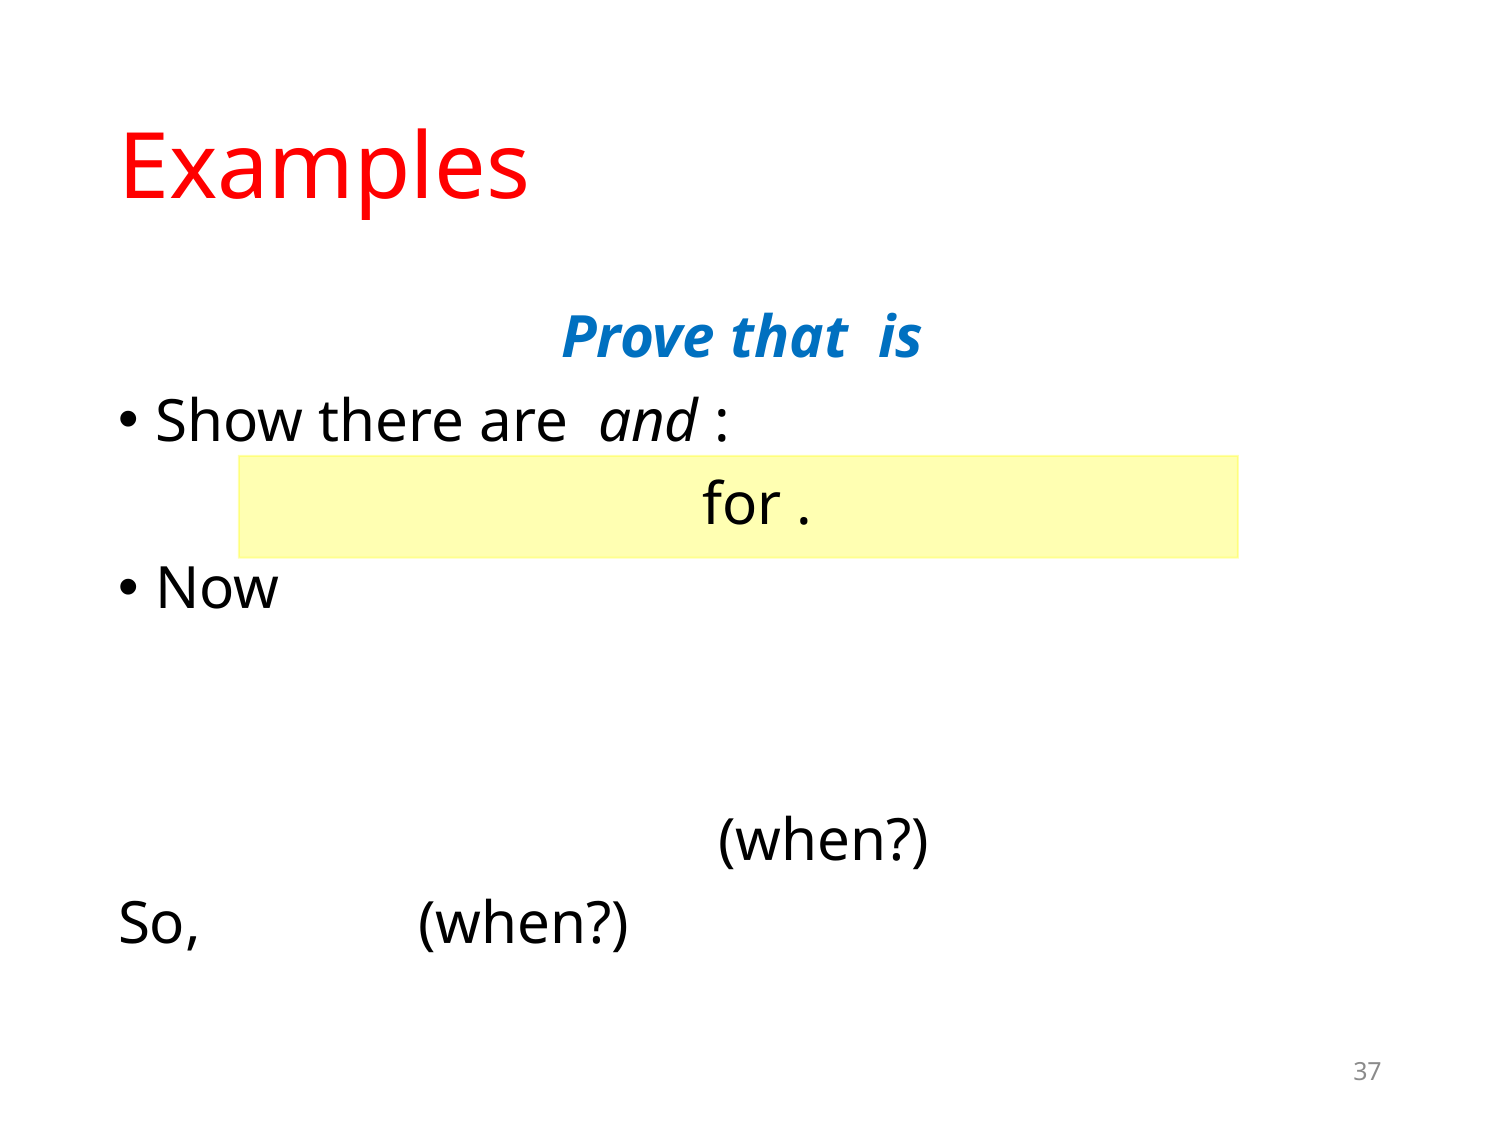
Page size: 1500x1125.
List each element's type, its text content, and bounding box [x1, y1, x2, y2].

text_box [238, 455, 1239, 559]
slide_number 37 [1059, 1042, 1397, 1103]
title Examples [103, 59, 1397, 278]
